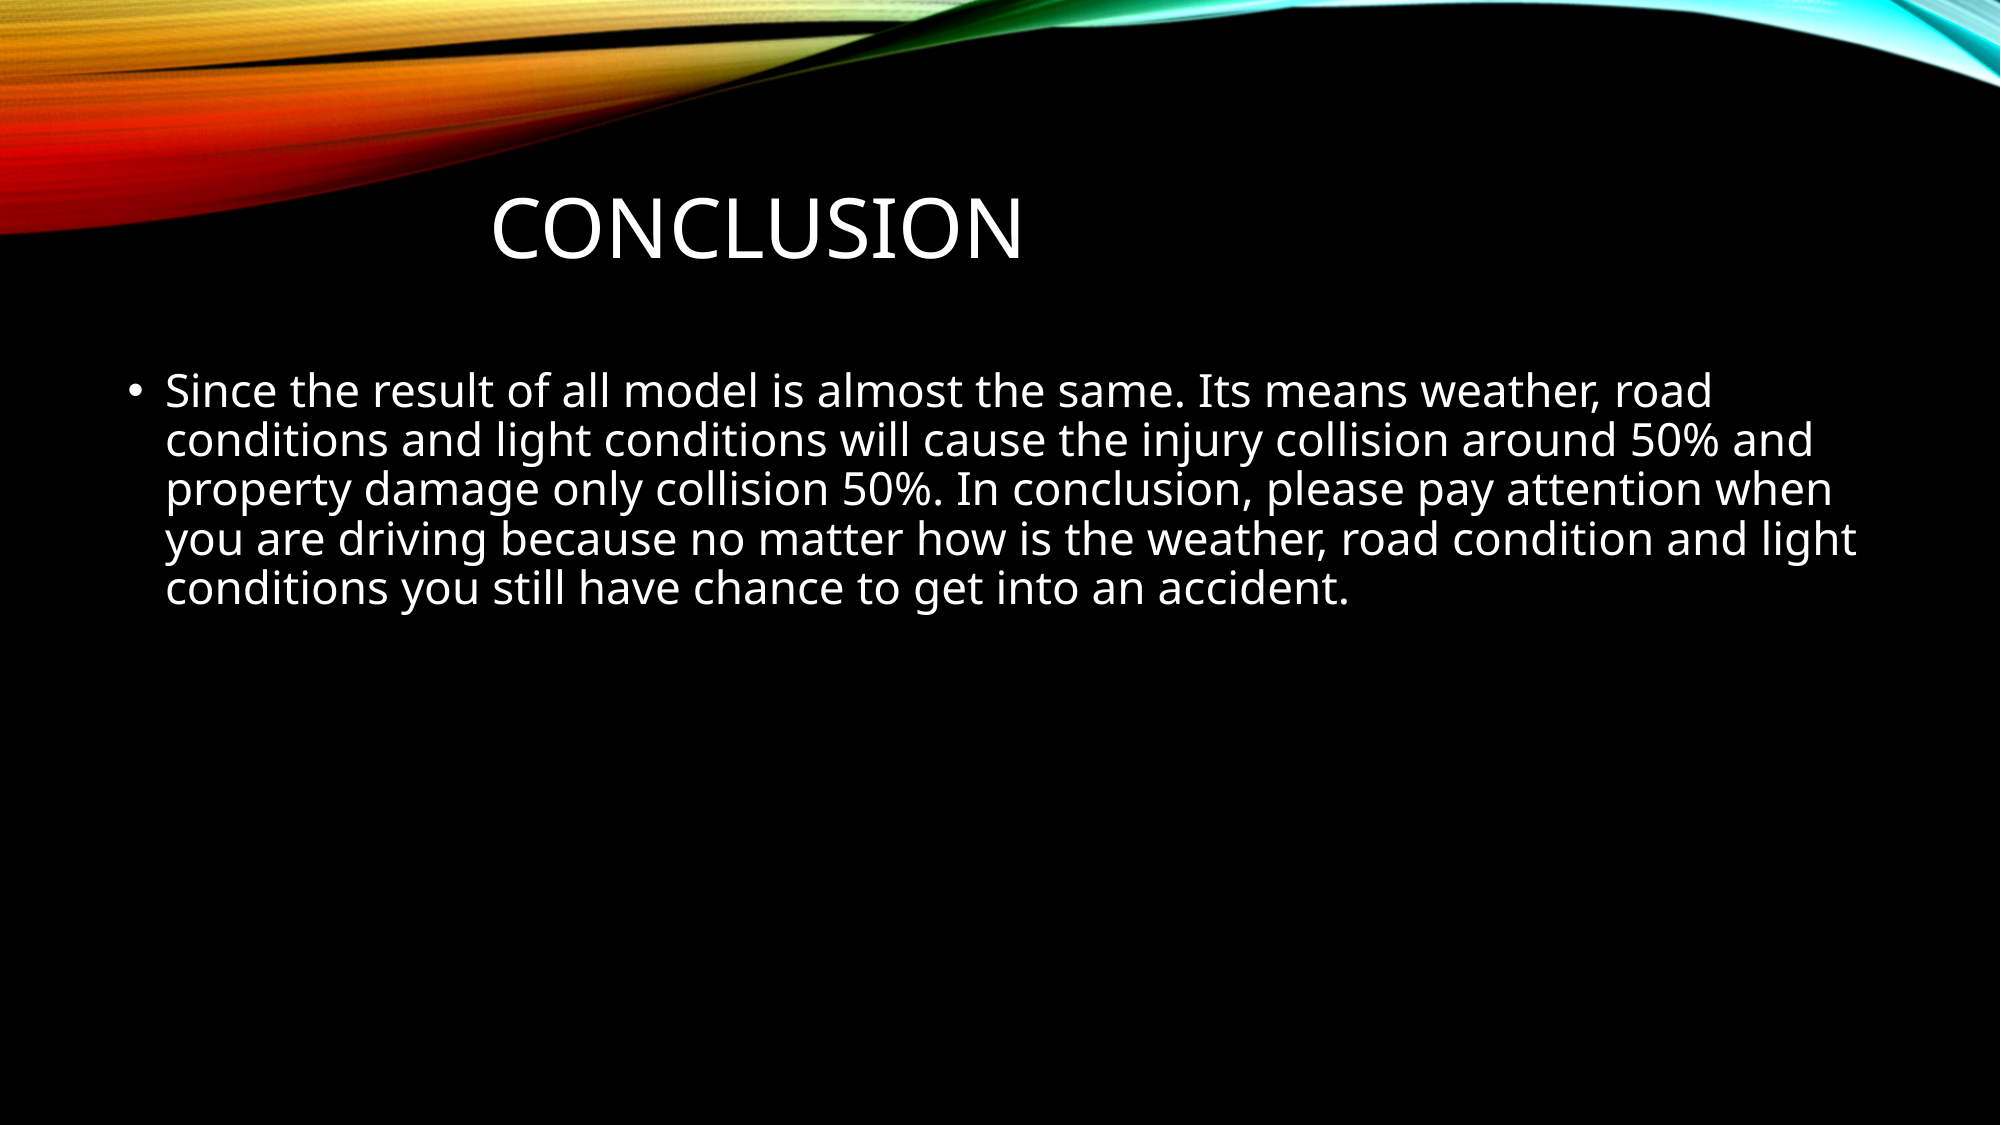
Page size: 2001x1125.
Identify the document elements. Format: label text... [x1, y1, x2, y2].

list Since the result of all model is almost the same. Its means weather, road conditions and light conditions will cause the injury collision around 50% and property damage only collision 50%. In conclusion, please pay attention when you are driving because no matter how is the weather, road condition and light conditions you still have chance to get into an accident. [112, 360, 1888, 1021]
picture [0, 0, 2000, 237]
title conclusion [474, 125, 1888, 338]
